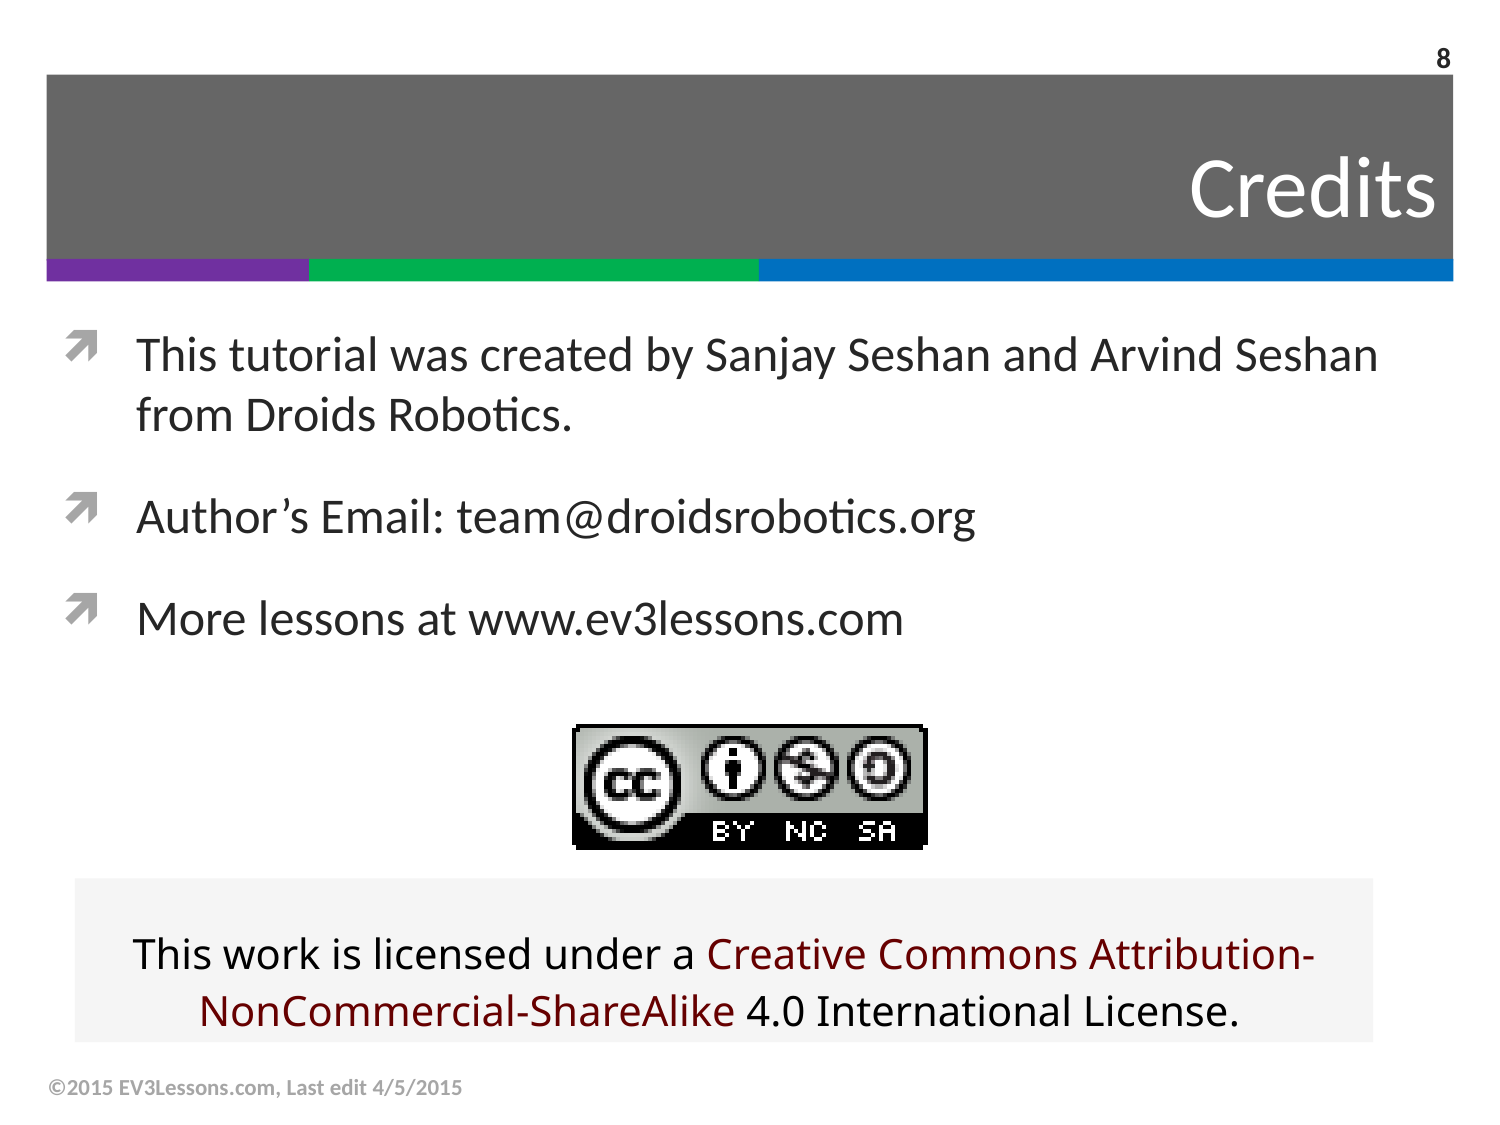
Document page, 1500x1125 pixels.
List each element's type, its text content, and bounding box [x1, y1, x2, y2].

picture [572, 723, 928, 850]
slide_number 8 [1362, 27, 1466, 87]
title Credits [46, 103, 1454, 263]
text_box This work is licensed under a Creative Commons Attribution-NonCommercial-ShareAlike 4.0 International License. [74, 878, 1374, 1043]
list This tutorial was created by Sanjay Seshan and Arvind Seshan from Droids Robotics. Author’s Email: team@droidsrobotics.org More lessons at www.ev3lessons.com [46, 314, 1454, 902]
footer ©2015 EV3Lessons.com, Last edit 4/5/2015 [32, 1055, 1038, 1116]
